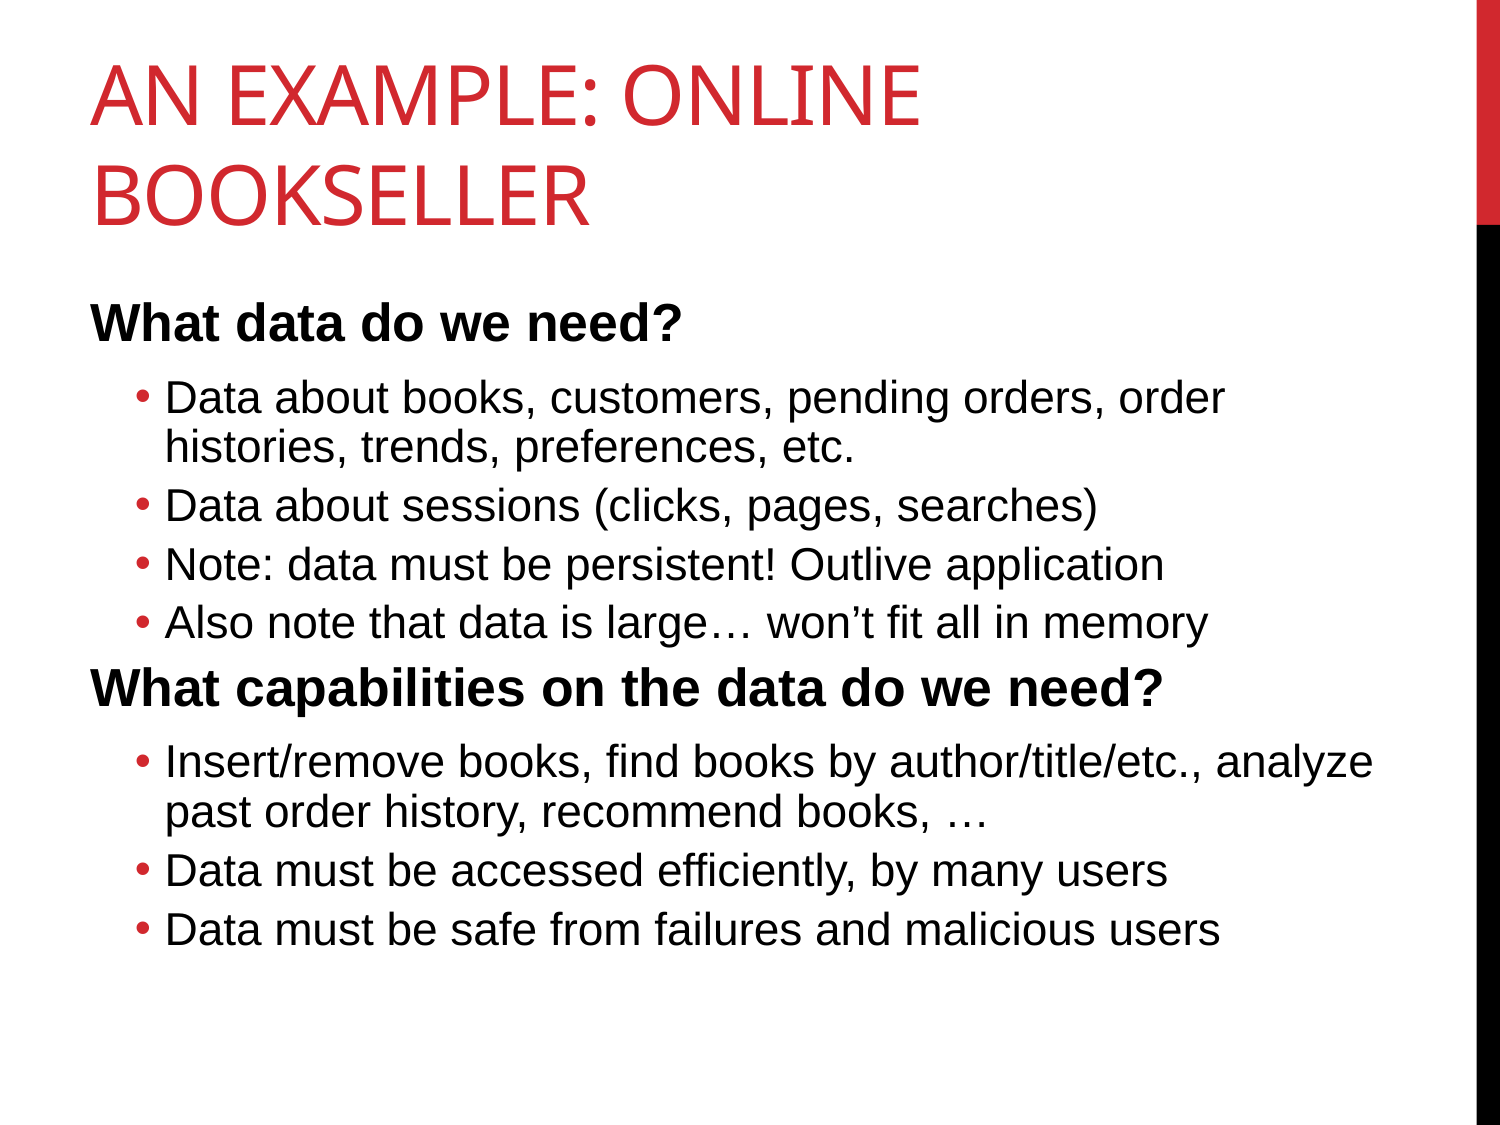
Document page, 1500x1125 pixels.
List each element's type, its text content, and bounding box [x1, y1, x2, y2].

list What data do we need? Data about books, customers, pending orders, order histories, trends, preferences, etc. Data about sessions (clicks, pages, searches) Note: data must be persistent! Outlive application Also note that data is large… won’t fit all in memory What capabilities on the data do we need? Insert/remove books, find books by author/title/etc., analyze past order history, recommend books, … Data must be accessed efficiently, by many users Data must be safe from failures and malicious users [75, 287, 1413, 963]
title An Example: Online Bookseller [75, 25, 1025, 250]
